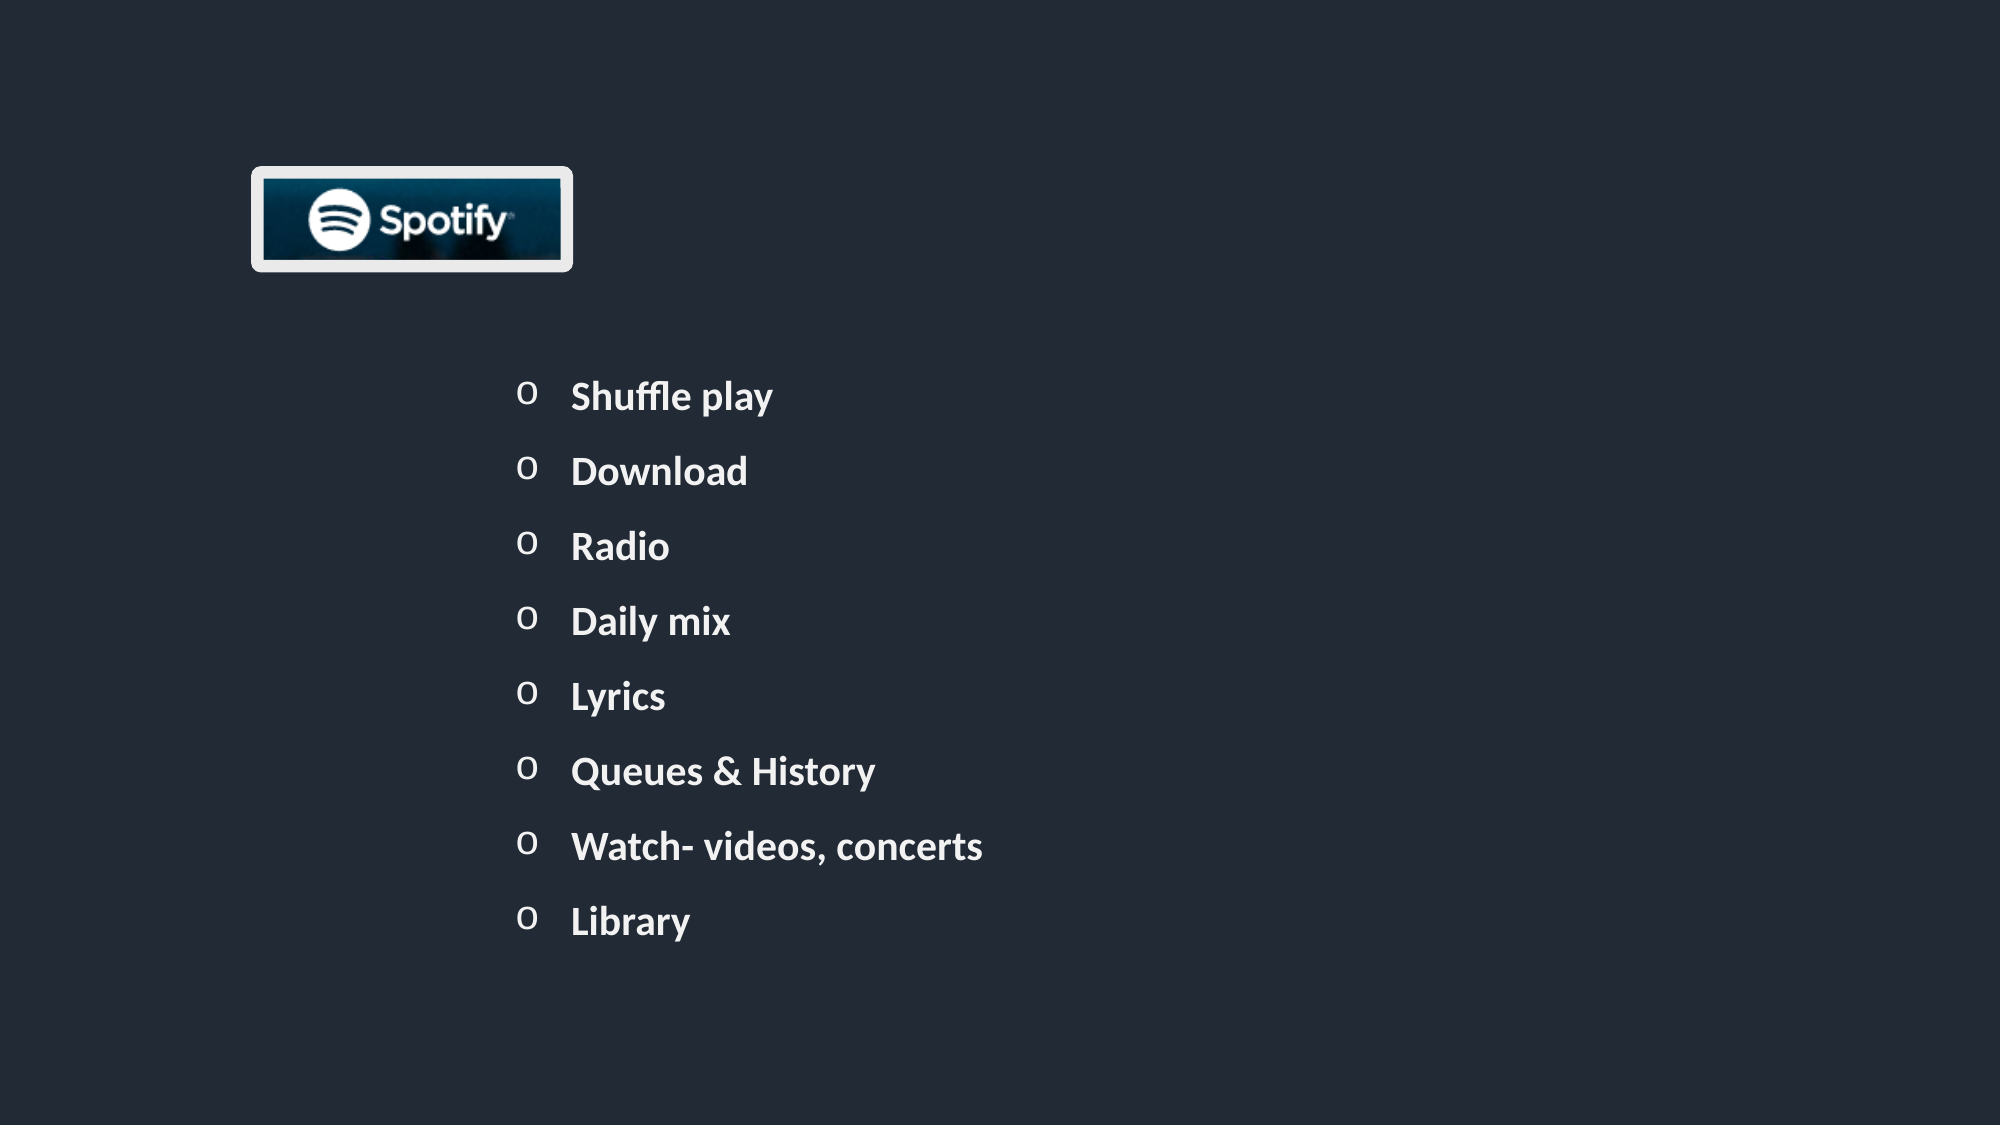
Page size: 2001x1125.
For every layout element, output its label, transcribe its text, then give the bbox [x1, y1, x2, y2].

picture [257, 172, 567, 267]
text_box Shuffle play Download Radio Daily mix Lyrics Queues & History Watch- videos, concerts Library [500, 336, 1500, 951]
